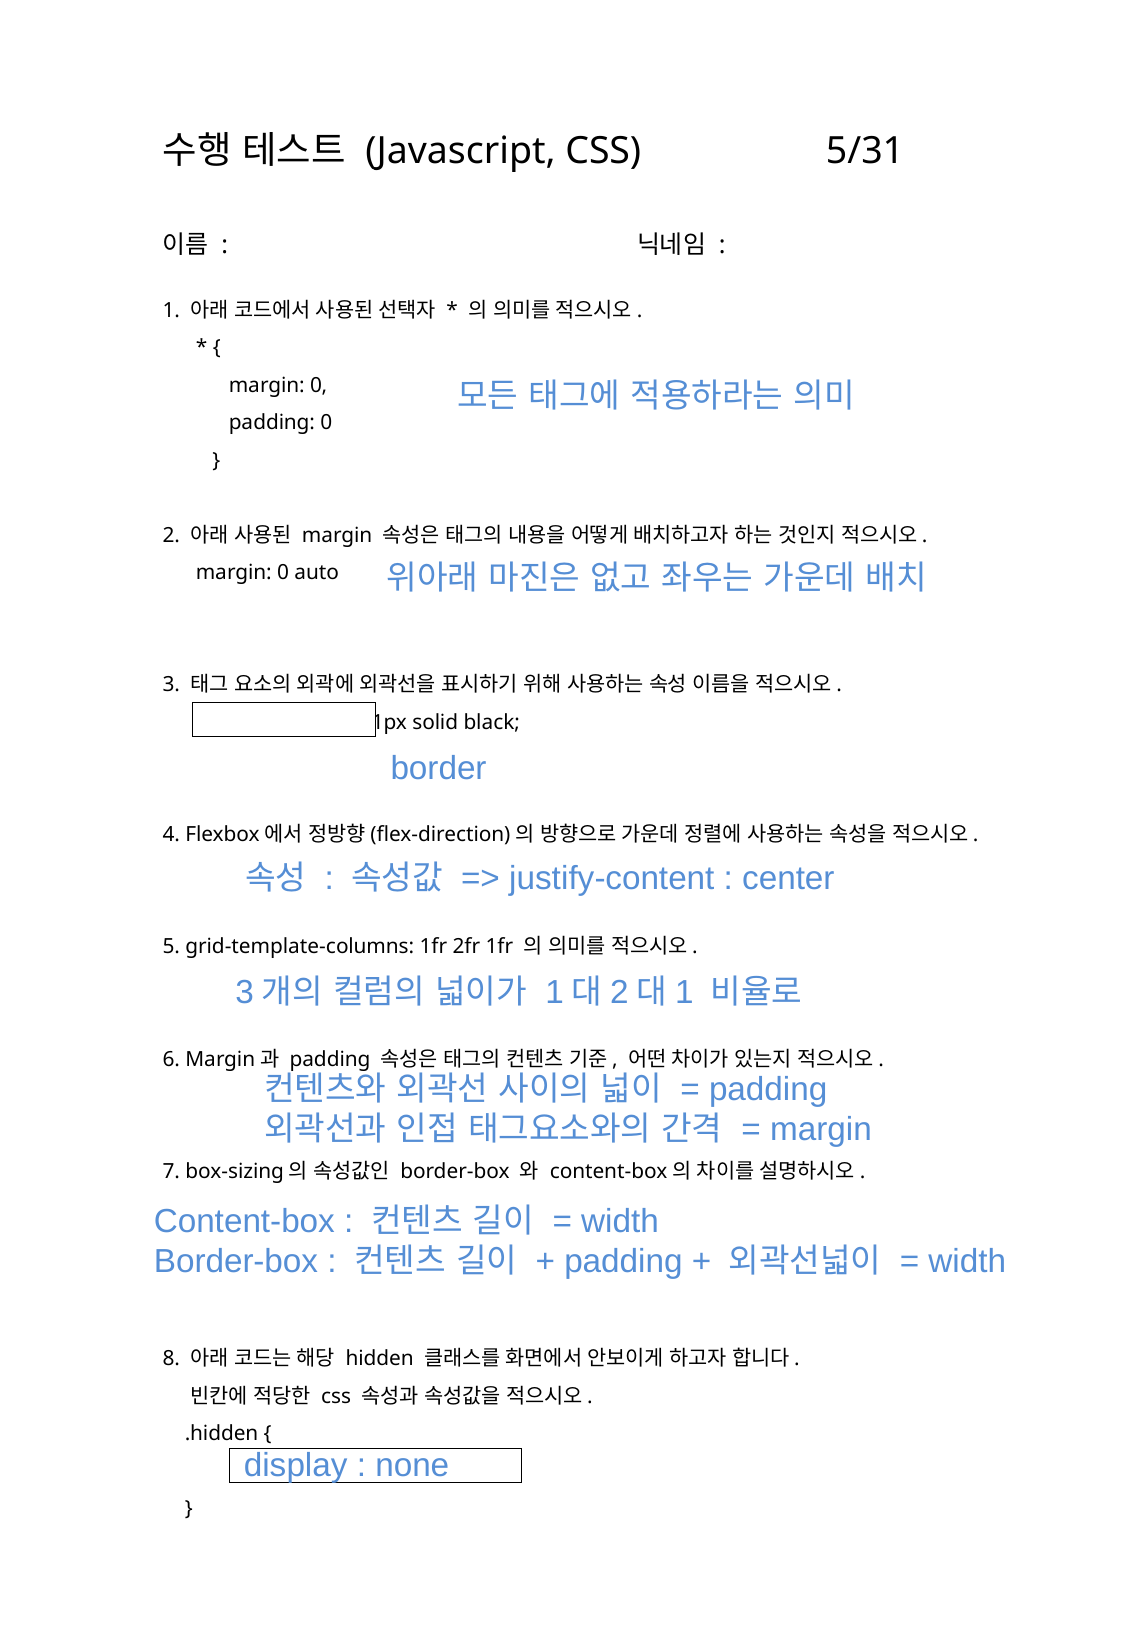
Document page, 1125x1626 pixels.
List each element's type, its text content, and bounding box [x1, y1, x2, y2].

text_box 1. 아래 코드에서 사용된 선택자 * 의 의미를 적으시오. * { margin: 0, padding: 0 } 2. 아래 사용된 margin 속성은 태그의 내용을 어떻게 배치하고자 하는 것인지 적으시오. margin: 0 auto 3. 태그 요소의 외곽에 외곽선을 표시하기 위해 사용하는 속성 이름을 적으시오. : 1px solid black; 4. Flexbox에서 정방향(flex-direction)의 방향으로 가운데 정렬에 사용하는 속성을 적으시오. 5. grid-template-columns: 1fr 2fr 1fr 의 의미를 적으시오. 6. Margin과 padding 속성은 태그의 컨텐츠 기준, 어떤 차이가 있는지 적으시오. 7. box-sizing의 속성값인 border-box 와 content-box의 차이를 설명하시오. 8. 아래 코드는 해당 hidden 클래스를 화면에서 안보이게 하고자 합니다. 빈칸에 적당한 css 속성과 속성값을 적으시오. .hidden { } [147, 276, 1013, 1191]
text_box display : none [229, 1435, 465, 1491]
text_box 이름 : 닉네임 : [147, 221, 933, 266]
text_box [465, 1447, 523, 1484]
text_box 1. 아래 코드에서 사용된 선택자 * 의 의미를 적으시오. * { margin: 0, padding: 0 } 2. 아래 사용된 margin 속성은 태그의 내용을 어떻게 배치하고자 하는 것인지 적으시오. margin: 0 auto 3. 태그 요소의 외곽에 외곽선을 표시하기 위해 사용하는 속성 이름을 적으시오. : 1px solid black; 4. Flexbox에서 정방향(flex-direction)의 방향으로 가운데 정렬에 사용하는 속성을 적으시오. 5. grid-template-columns: 1fr 2fr 1fr 의 의미를 적으시오. 6. Margin과 padding 속성은 태그의 컨텐츠 기준, 어떤 차이가 있는지 적으시오. 7. box-sizing의 속성값인 border-box 와 content-box의 차이를 설명하시오. 8. 아래 코드는 해당 hidden 클래스를 화면에서 안보이게 하고자 합니다. 빈칸에 적당한 css 속성과 속성값을 적으시오. .hidden { } [147, 1287, 1013, 1528]
text_box border [375, 739, 502, 794]
text_box 3개의 컬럼의 넓이가 1대2대1 비율로 [220, 962, 818, 1018]
text_box Content-box : 컨텐츠 길이 = width Border-box : 컨텐츠 길이 + padding + 외곽선넓이 = width [139, 1191, 1022, 1287]
text_box 모든 태그에 적용하라는 의미 [442, 366, 870, 421]
text_box 수행 테스트 (Javascript, CSS) 5/31 [148, 118, 934, 179]
text_box 위아래 마진은 없고 좌우는 가운데 배치 [371, 549, 943, 604]
text_box [190, 701, 377, 739]
text_box 속성 : 속성값 => justify-content : center [230, 849, 851, 904]
text_box 컨텐츠와 외곽선 사이의 넓이 = padding 외곽선과 인접 태그요소와의 간격 = margin [249, 1059, 887, 1155]
